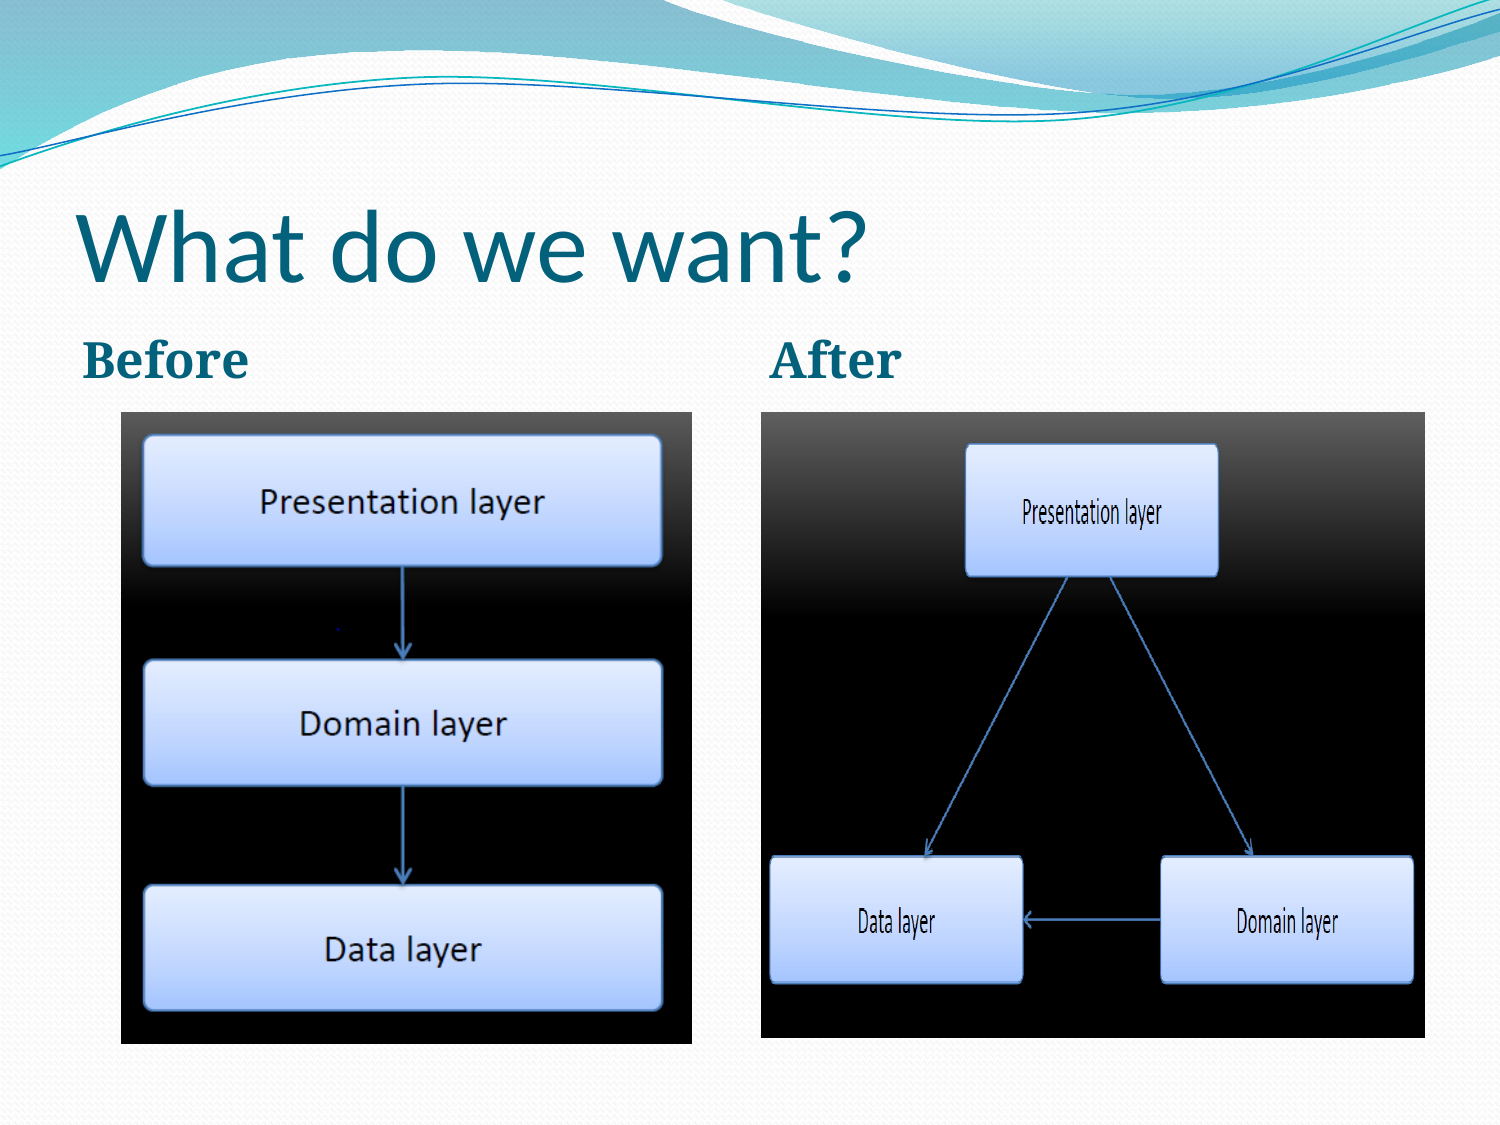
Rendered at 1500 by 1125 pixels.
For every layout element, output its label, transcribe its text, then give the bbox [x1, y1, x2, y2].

title What do we want? [75, 115, 1425, 303]
list Before [75, 304, 738, 413]
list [120, 412, 692, 1044]
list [761, 412, 1426, 1038]
list After [761, 305, 1425, 412]
